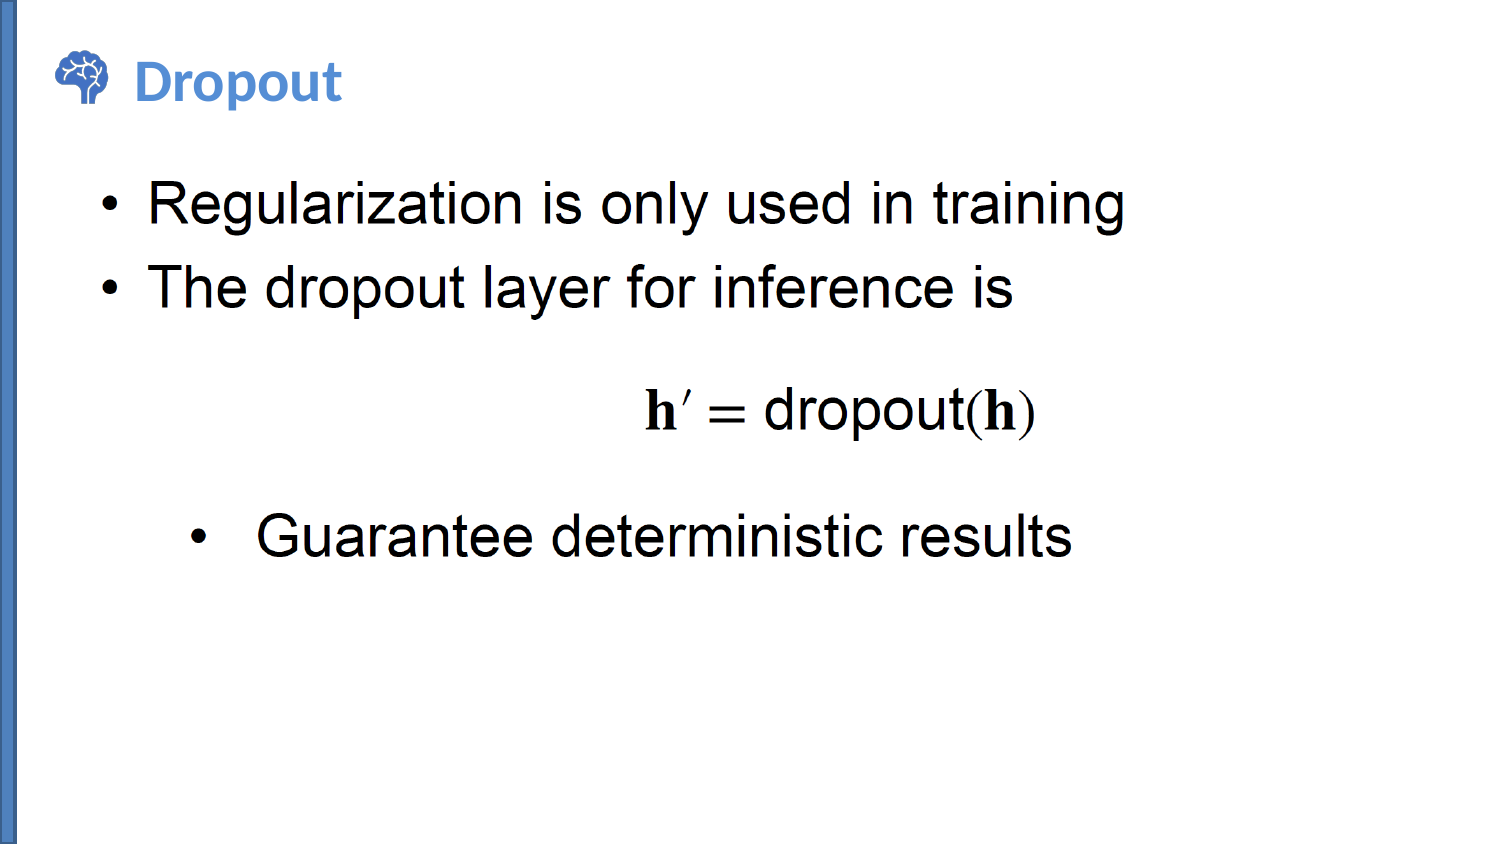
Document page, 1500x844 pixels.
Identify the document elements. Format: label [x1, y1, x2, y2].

text_box [0, 0, 1411, 844]
